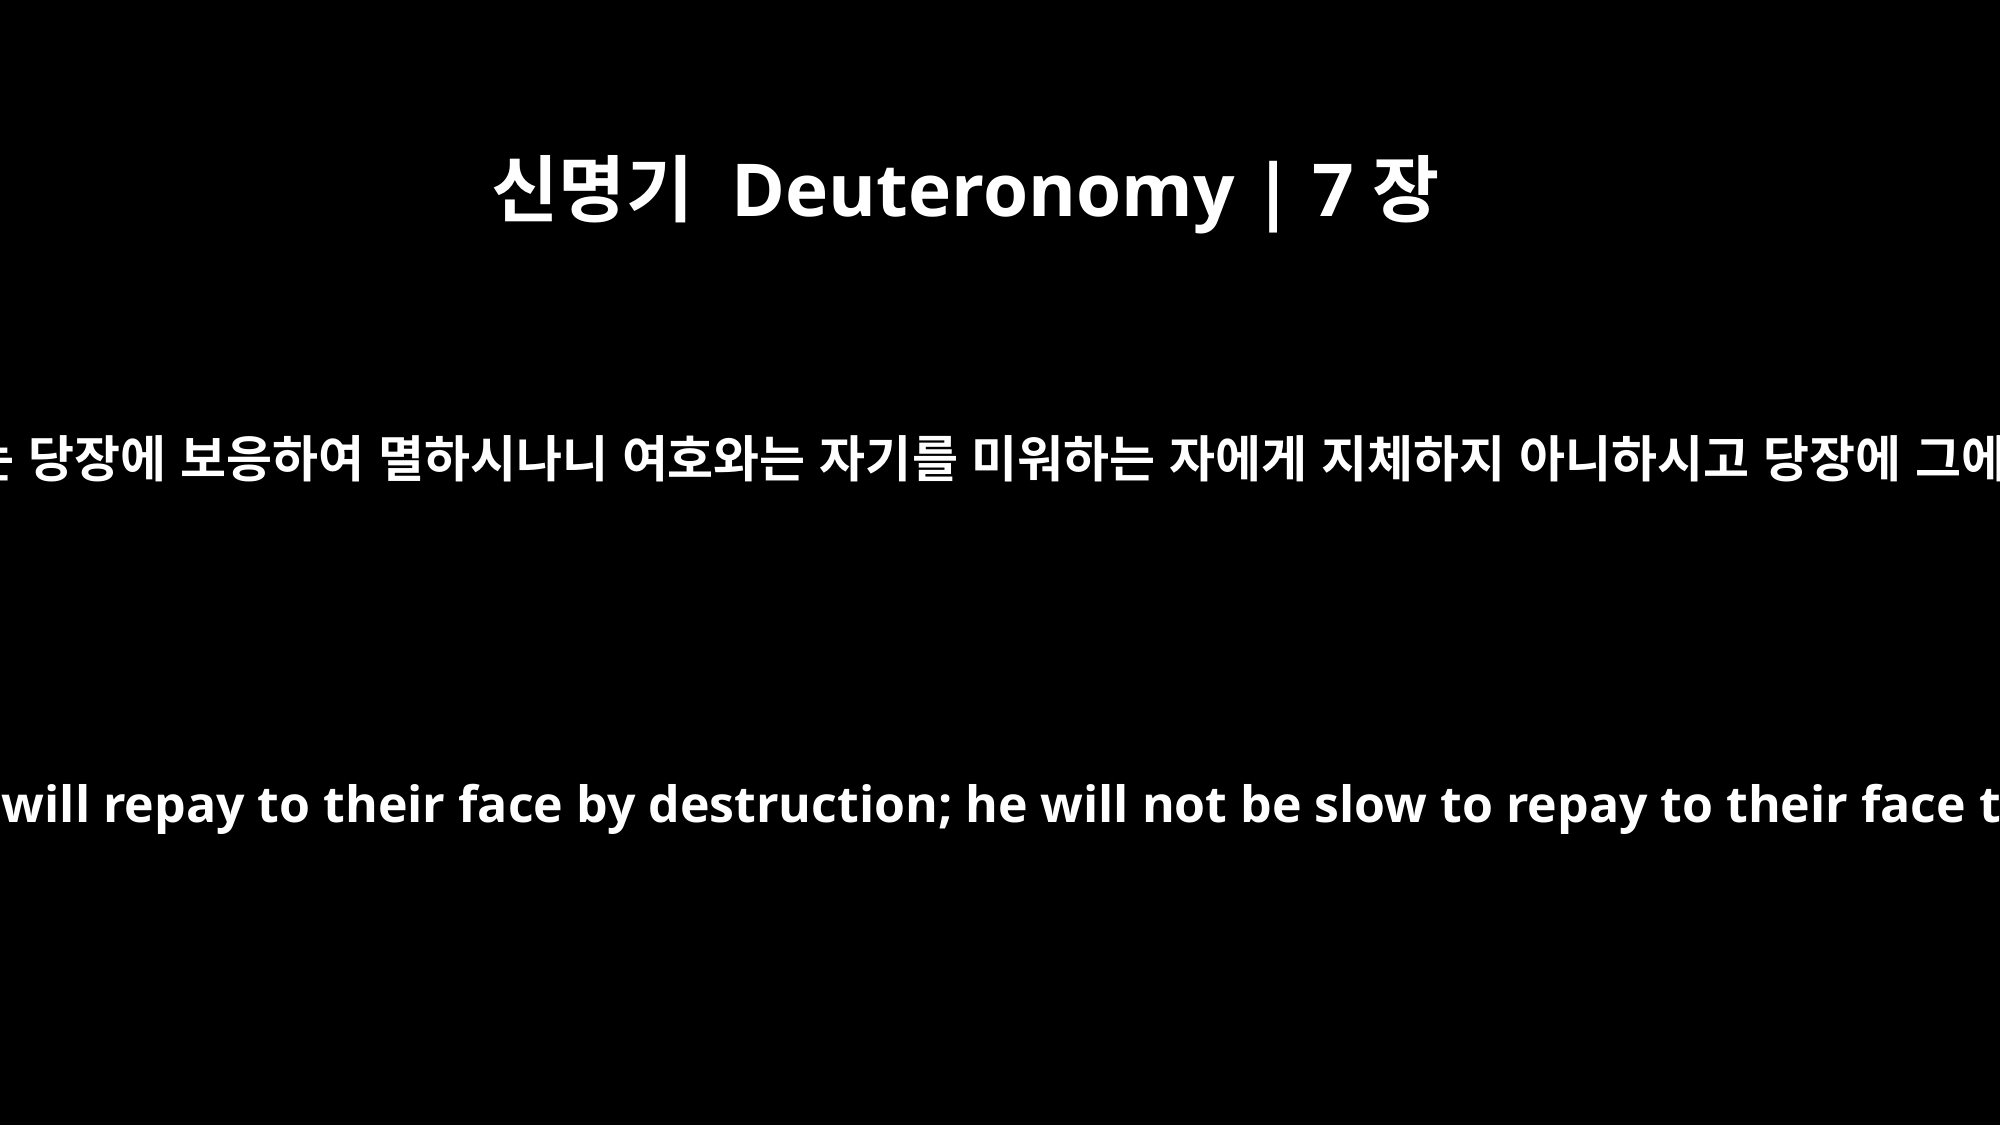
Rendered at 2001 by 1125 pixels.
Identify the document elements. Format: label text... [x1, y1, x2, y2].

text_box But those who hate him he will repay to their face by destruction; he will not be slow to repay to their face those who hate him. [0, 764, 2000, 840]
text_box 신명기 Deuteronomy | 7장 [476, 136, 1455, 239]
text_box 10 그를 미워하는 자에게는 당장에 보응하여 멸하시나니 여호와는 자기를 미워하는 자에게 지체하지 아니하시고 당장에 그에게 보응하시느니라 [0, 359, 2000, 495]
